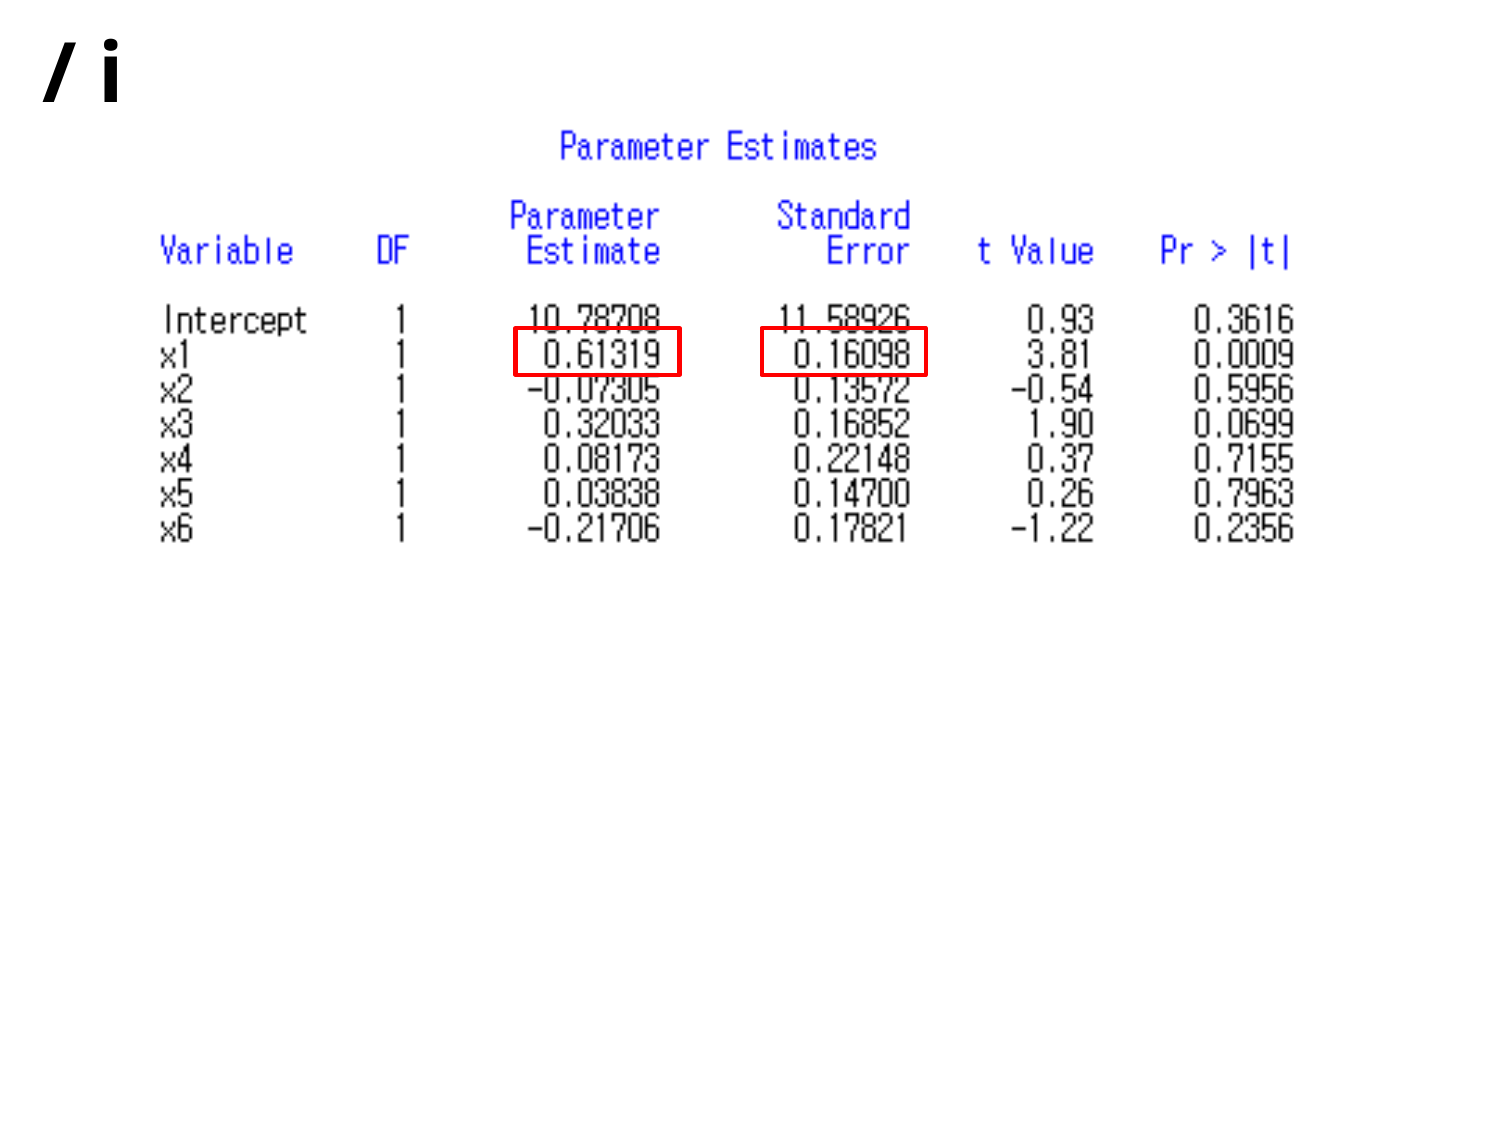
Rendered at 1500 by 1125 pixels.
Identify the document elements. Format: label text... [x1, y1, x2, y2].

text_box / i [27, 11, 140, 127]
picture [140, 116, 1313, 563]
